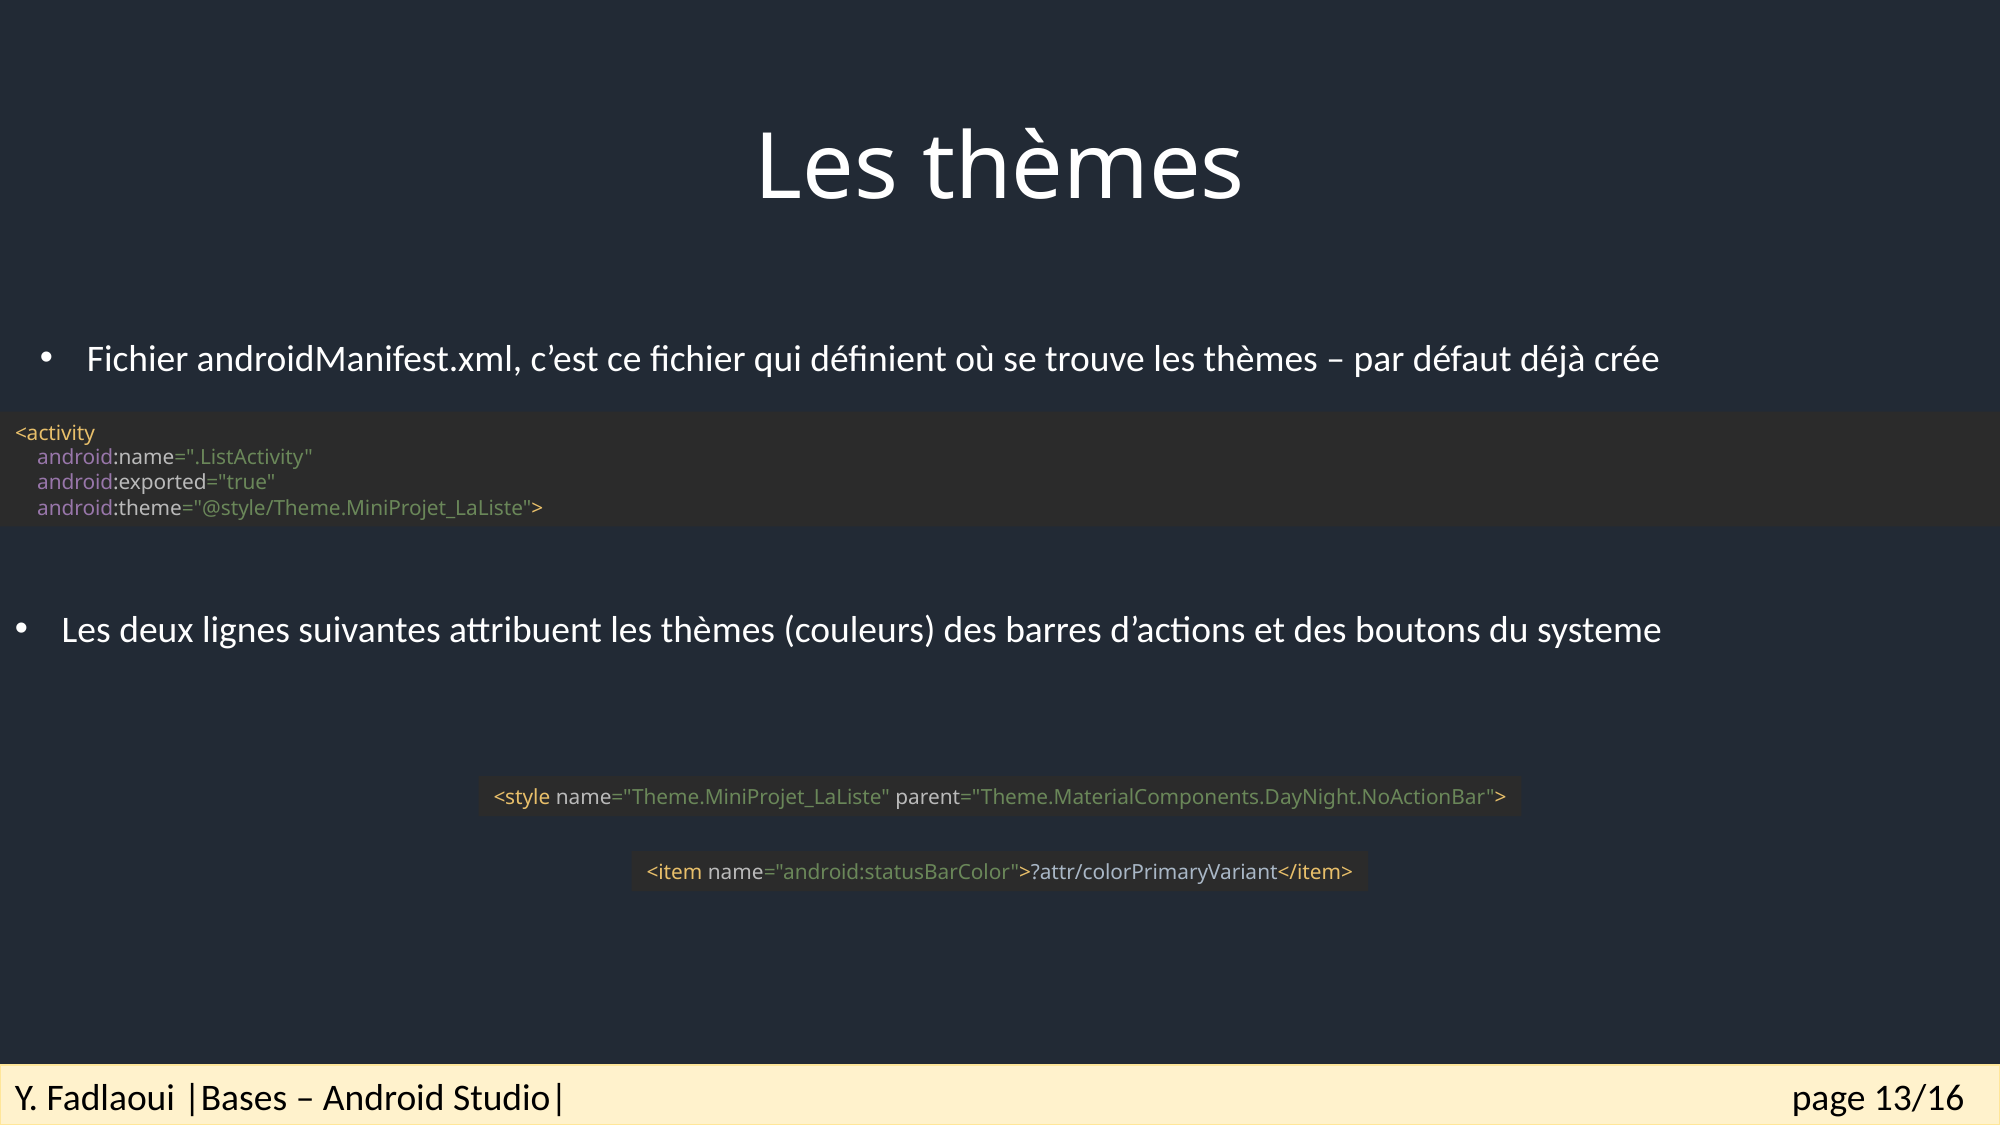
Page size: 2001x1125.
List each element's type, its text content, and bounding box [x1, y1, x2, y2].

title Les thèmes [137, 59, 1863, 278]
text_box Les deux lignes suivantes attribuent les thèmes (couleurs) des barres d’actions et des boutons du systeme [0, 597, 1920, 658]
text_box <item name="android:statusBarColor">?attr/colorPrimaryVariant</item> [631, 851, 1369, 892]
text_box <style name="Theme.MiniProjet_LaListe" parent="Theme.MaterialComponents.DayNight.NoActionBar"> [478, 776, 1522, 817]
text_box <activity android:name=".ListActivity" android:exported="true" android:theme="@style/Theme.MiniProjet_LaListe"> [0, 411, 2000, 527]
text_box Fichier androidManifest.xml, c’est ce fichier qui définient où se trouve les thèmes – par défaut déjà crée [25, 326, 1945, 387]
text_box Y. Fadlaoui |Bases – Android Studio| page 13/16 [0, 1064, 2000, 1125]
